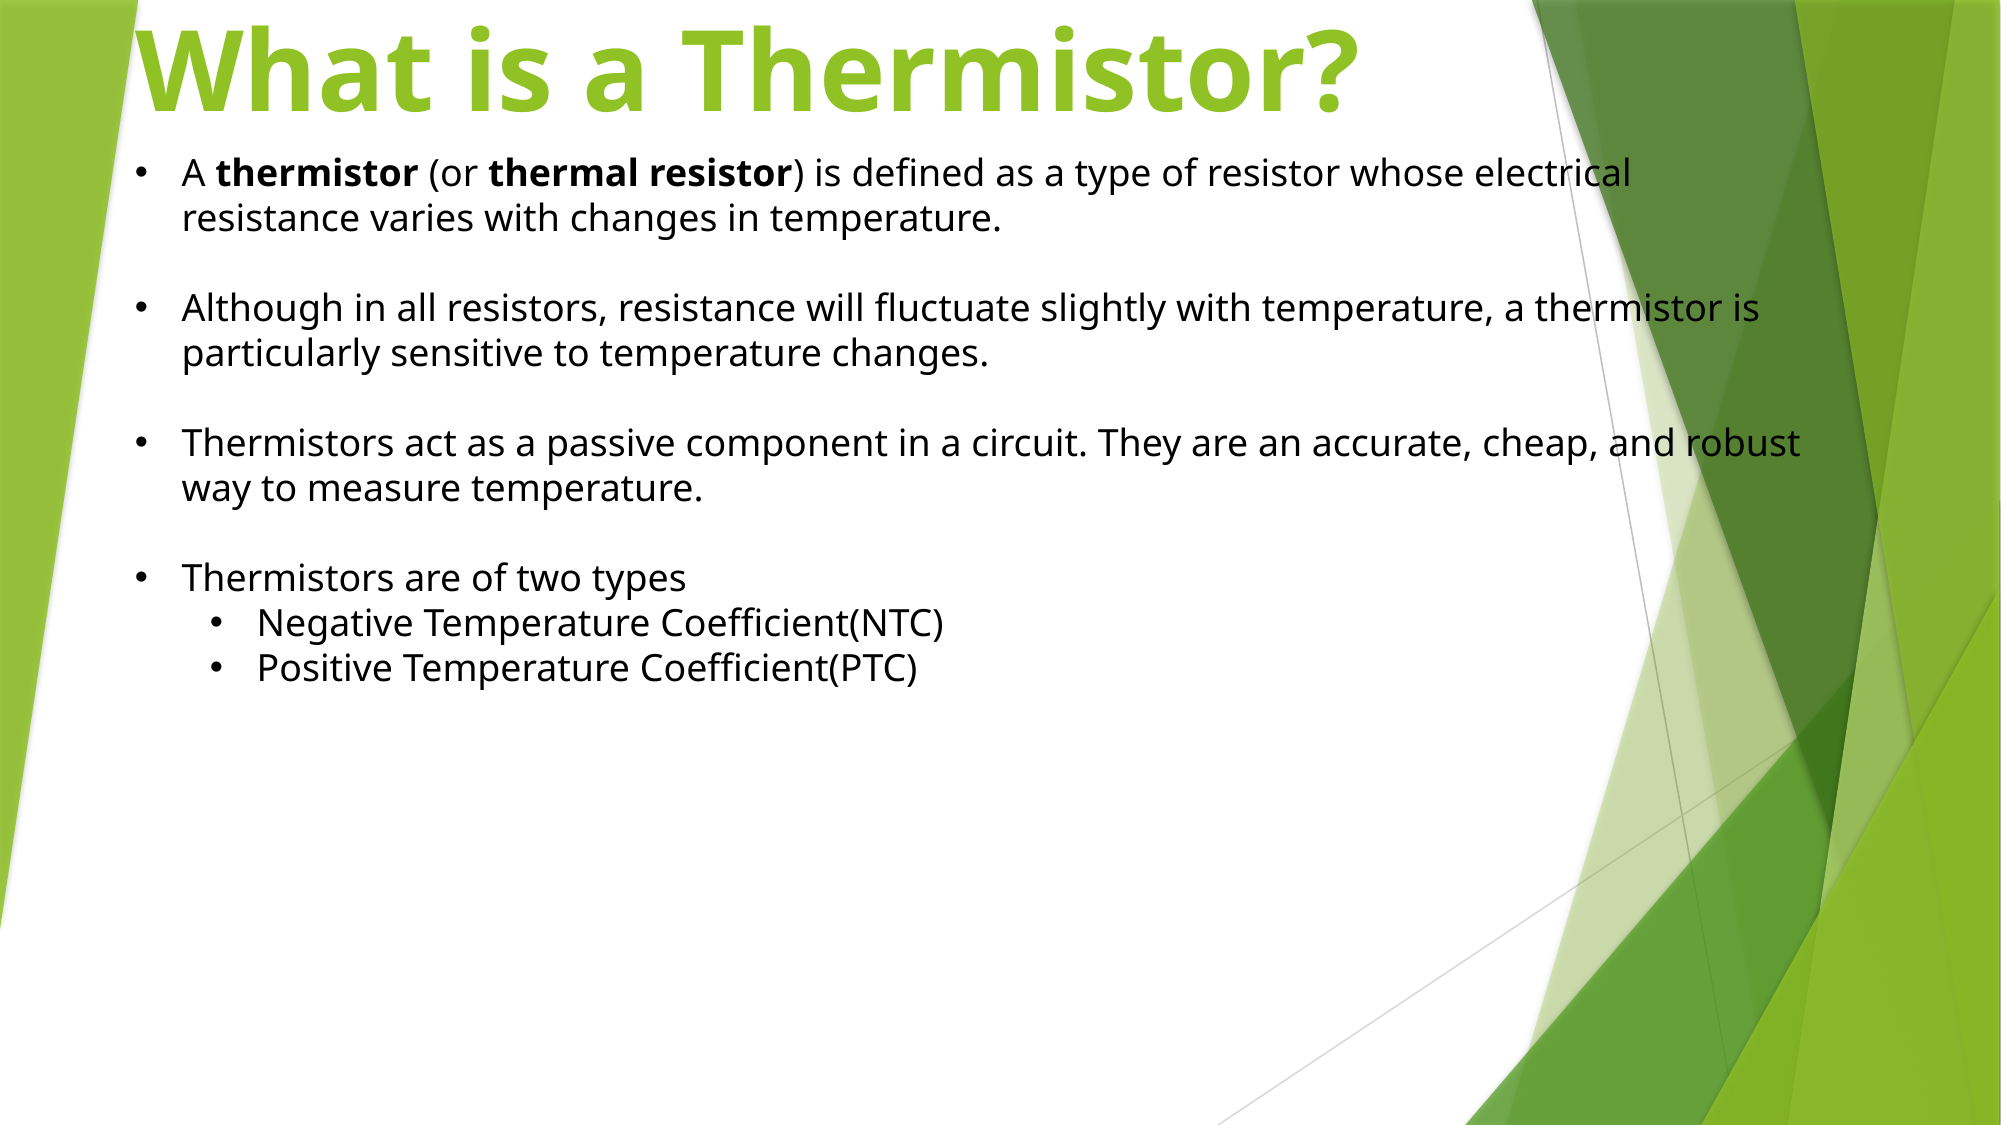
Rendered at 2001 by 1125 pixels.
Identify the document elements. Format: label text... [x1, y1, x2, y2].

text_box [92, 334, 1828, 1083]
title What is a Thermistor? [120, 0, 1768, 141]
text_box A thermistor (or thermal resistor) is defined as a type of resistor whose electrical resistance varies with changes in temperature. Although in all resistors, resistance will fluctuate slightly with temperature, a thermistor is particularly sensitive to temperature changes. Thermistors act as a passive component in a circuit. They are an accurate, cheap, and robust way to measure temperature. Thermistors are of two types Negative Temperature Coefficient(NTC) Positive Temperature Coefficient(PTC) [119, 141, 1828, 832]
